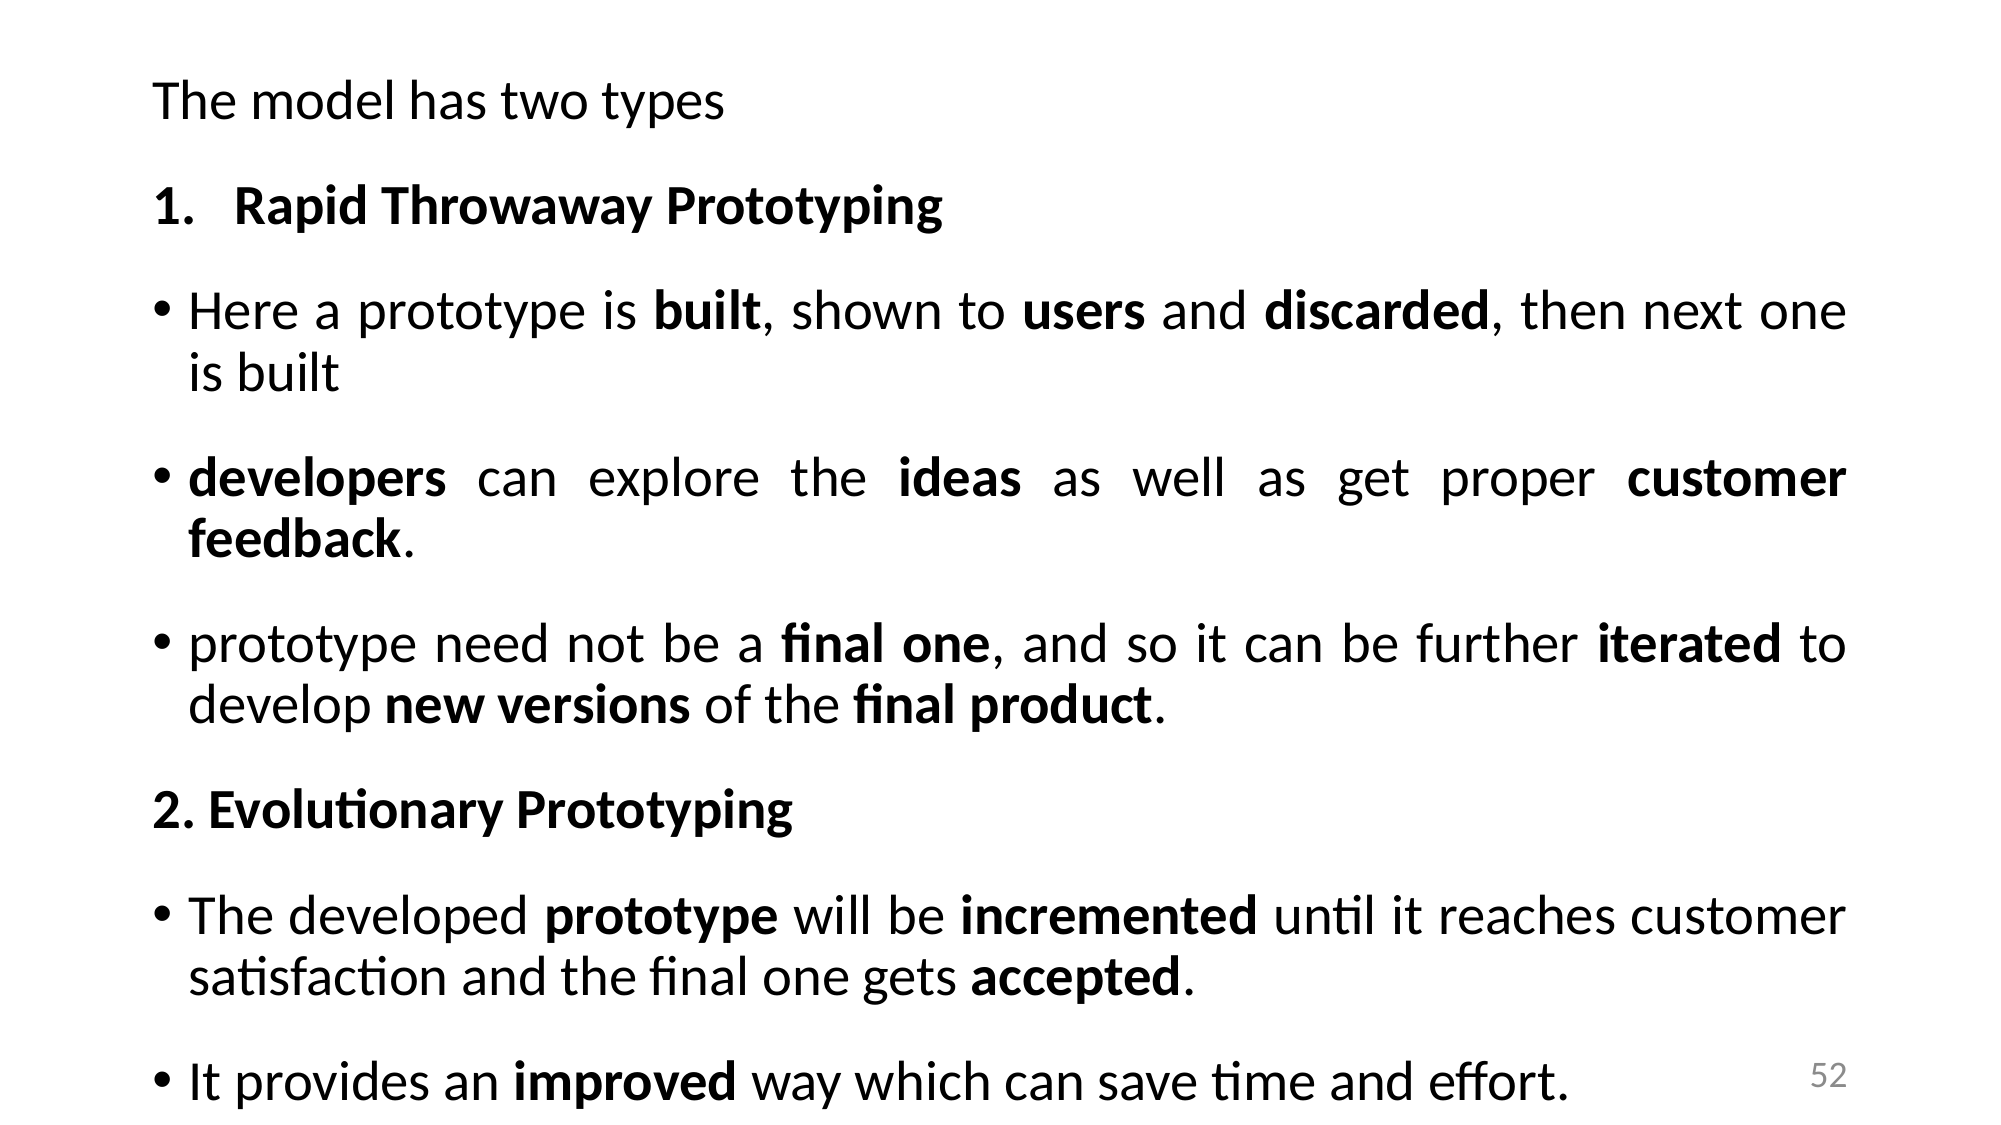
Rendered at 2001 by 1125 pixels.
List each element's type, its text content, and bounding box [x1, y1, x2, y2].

list The model has two types Rapid Throwaway Prototyping Here a prototype is built, shown to users and discarded, then next one is built developers can explore the ideas as well as get proper customer feedback. prototype need not be a final one, and so it can be further iterated to develop new versions of the final product. 2. Evolutionary Prototyping The developed prototype will be incremented until it reaches customer satisfaction and the final one gets accepted. It provides an improved way which can save time and effort. [137, 63, 1863, 1125]
slide_number 52 [1412, 1042, 1863, 1103]
